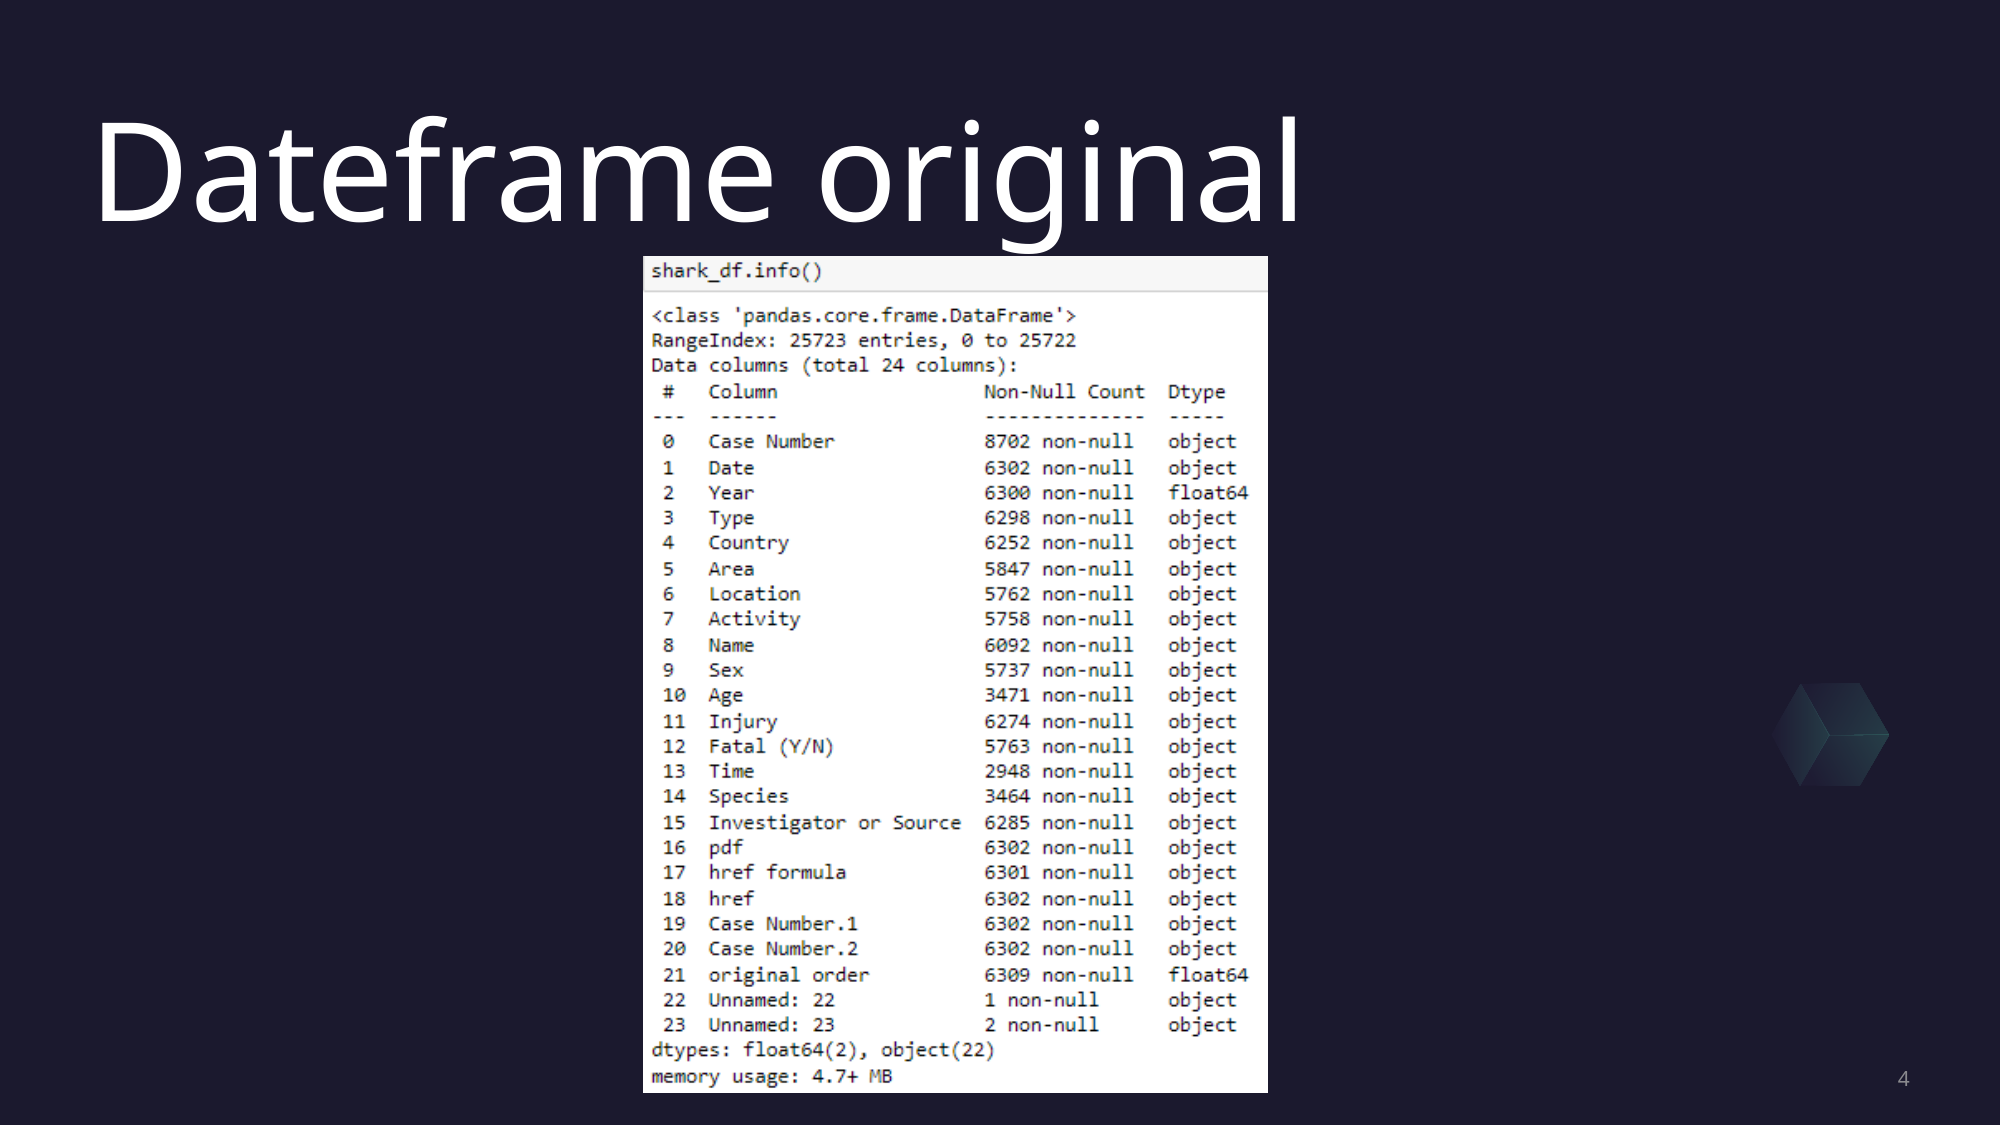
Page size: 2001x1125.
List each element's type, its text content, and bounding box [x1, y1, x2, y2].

slide_number 4 [1632, 1067, 1910, 1093]
picture [643, 256, 1268, 1093]
text_box Dateframe original [89, 32, 1911, 251]
